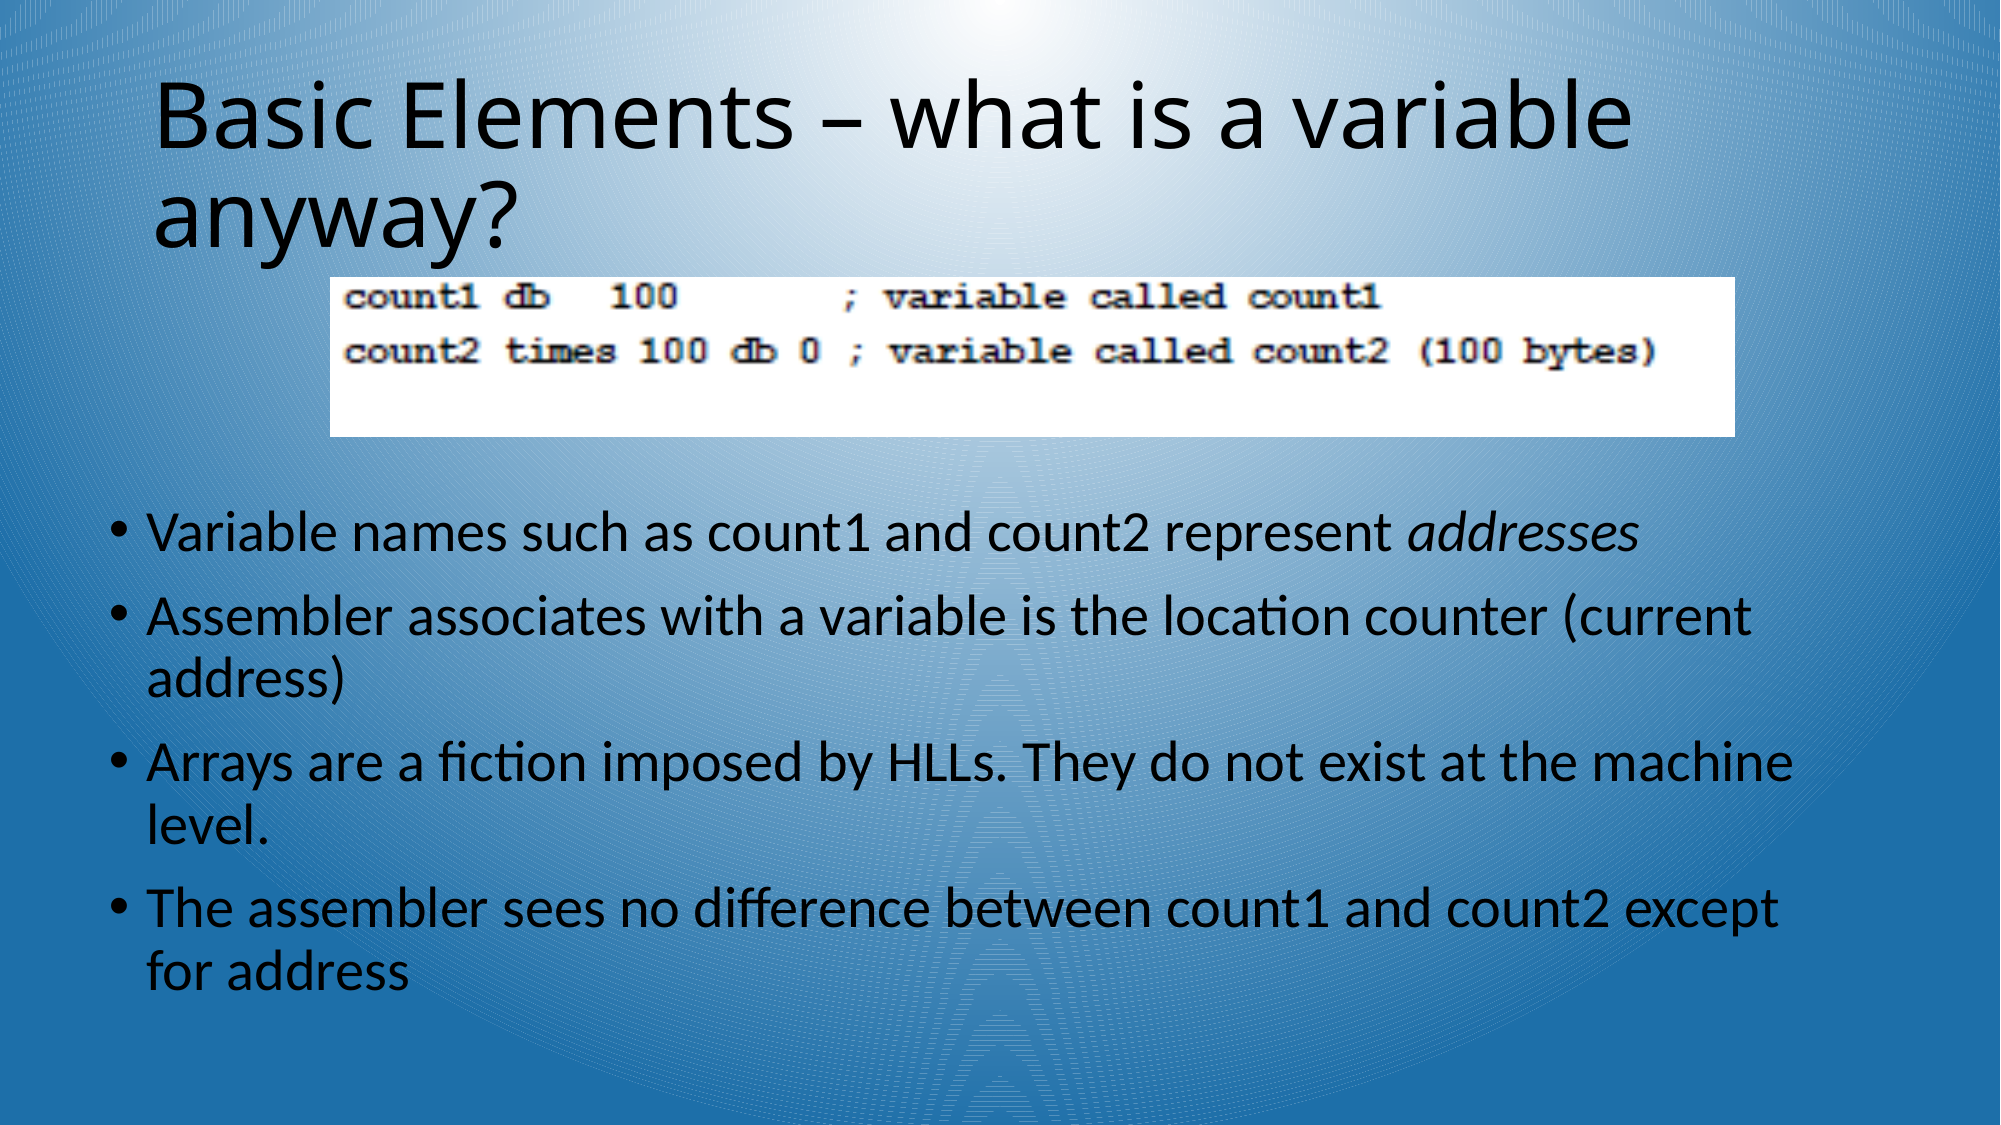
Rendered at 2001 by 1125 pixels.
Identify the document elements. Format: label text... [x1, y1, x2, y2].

picture [330, 277, 1736, 437]
title Basic Elements – what is a variable anyway? [137, 59, 1863, 278]
list Variable names such as count1 and count2 represent addresses Assembler associates with a variable is the location counter (current address) Arrays are a fiction imposed by HLLs. They do not exist at the machine level. The assembler sees no difference between count1 and count2 except for address [93, 493, 1819, 1055]
